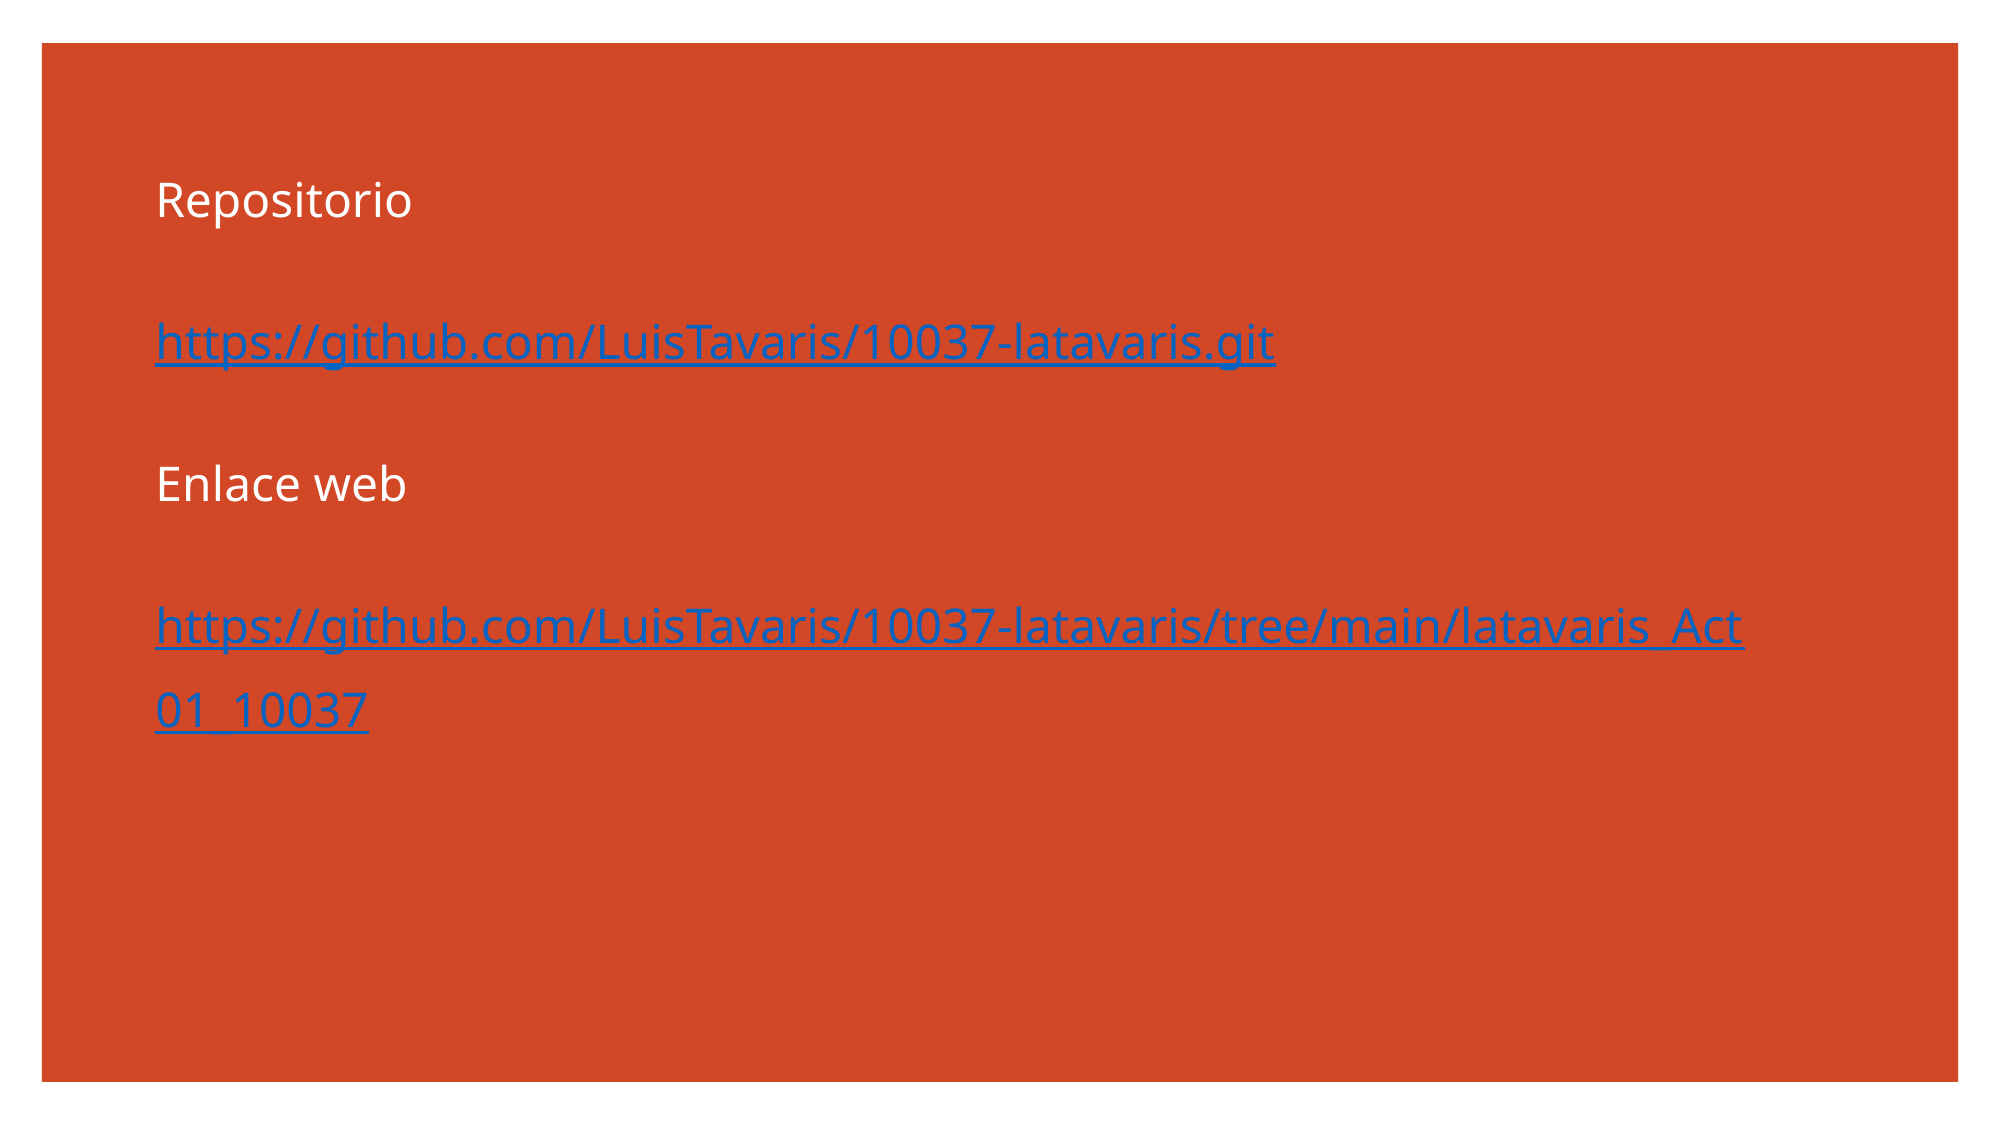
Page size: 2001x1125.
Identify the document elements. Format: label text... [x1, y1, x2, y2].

subtitle Repositorio https://github.com/LuisTavaris/10037-latavaris.git Enlace web https://github.com/LuisTavaris/10037-latavaris/tree/main/latavaris_Act01_10037 [140, 126, 1774, 668]
